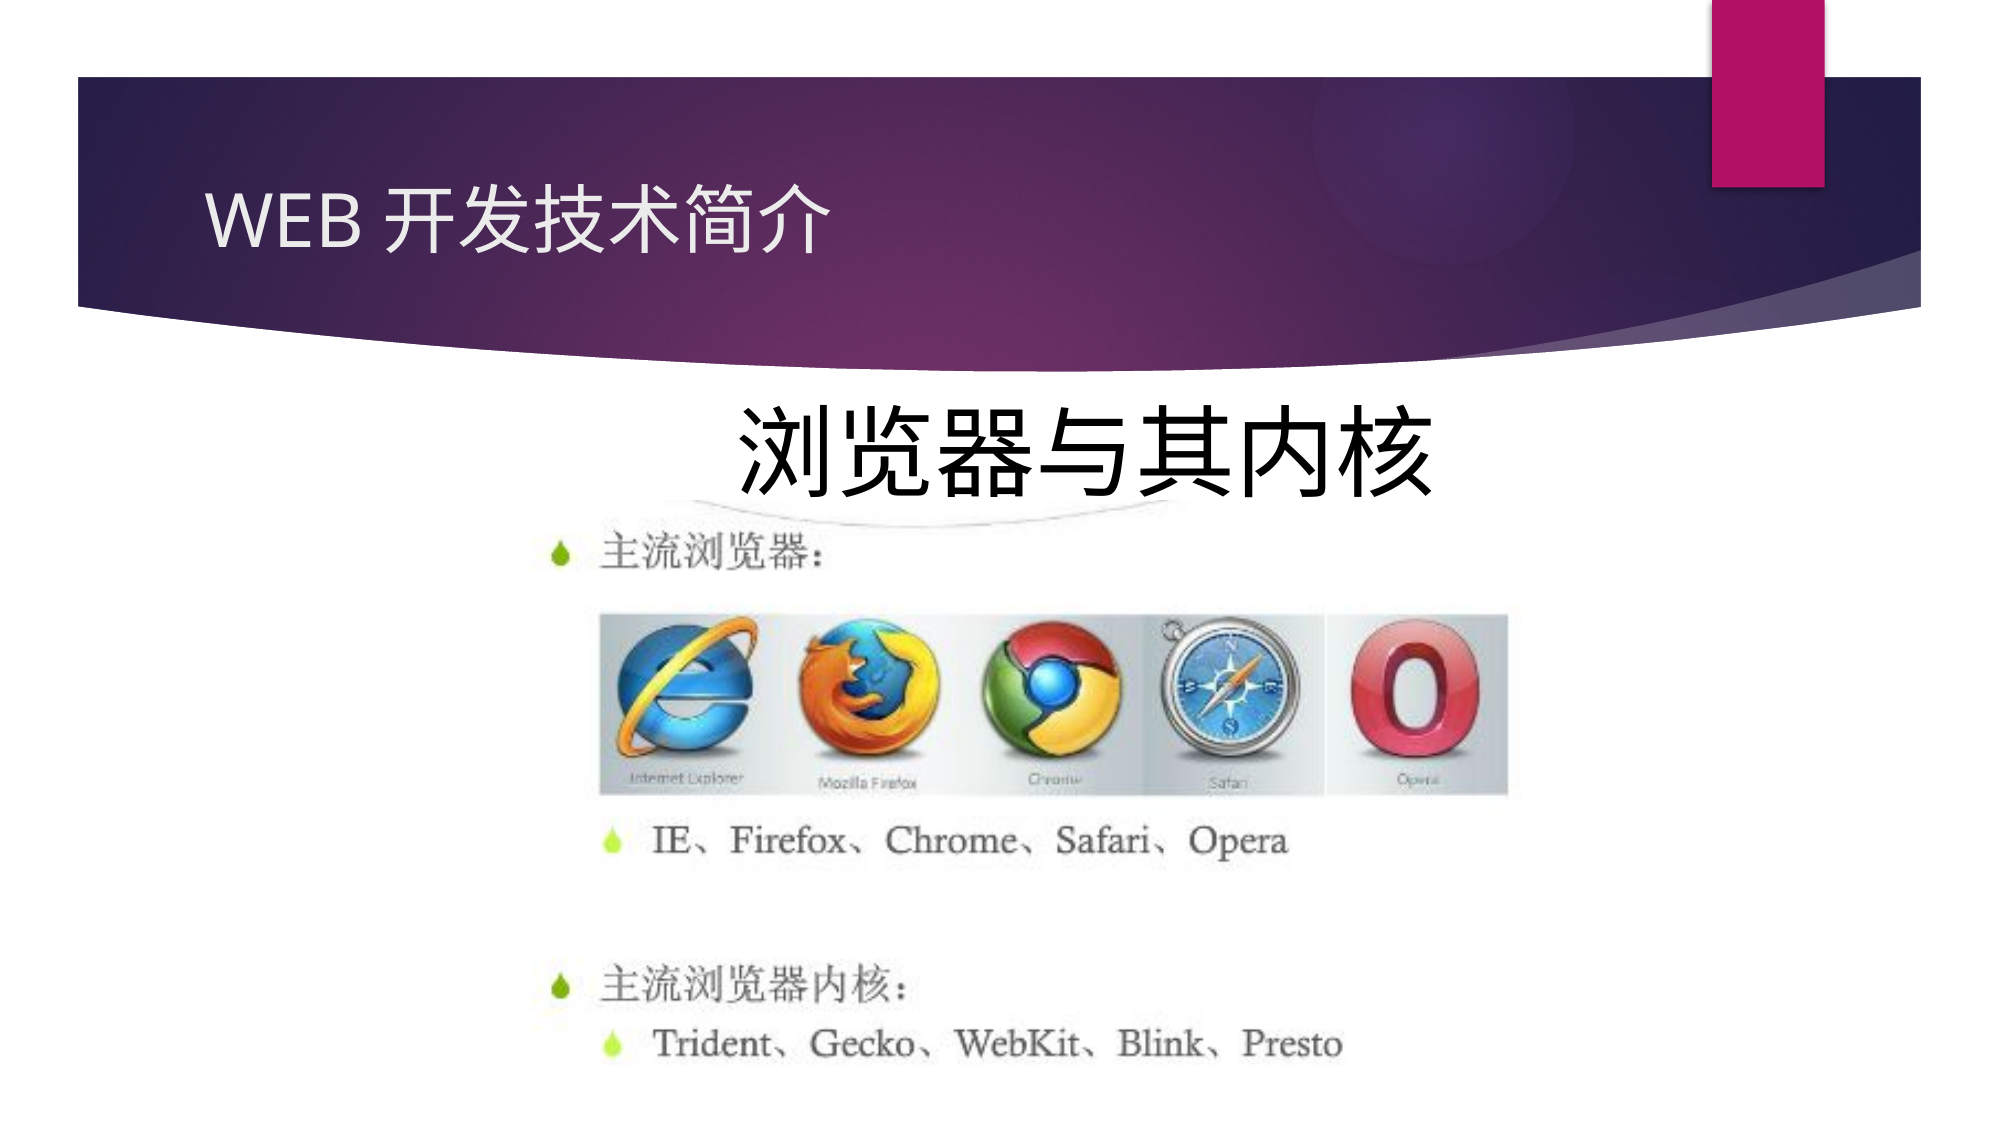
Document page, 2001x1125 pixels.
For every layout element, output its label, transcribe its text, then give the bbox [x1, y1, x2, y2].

picture [496, 499, 1555, 1125]
title WEB开发技术简介 [189, 159, 1627, 276]
text_box 浏览器与其内核 [720, 381, 1522, 498]
